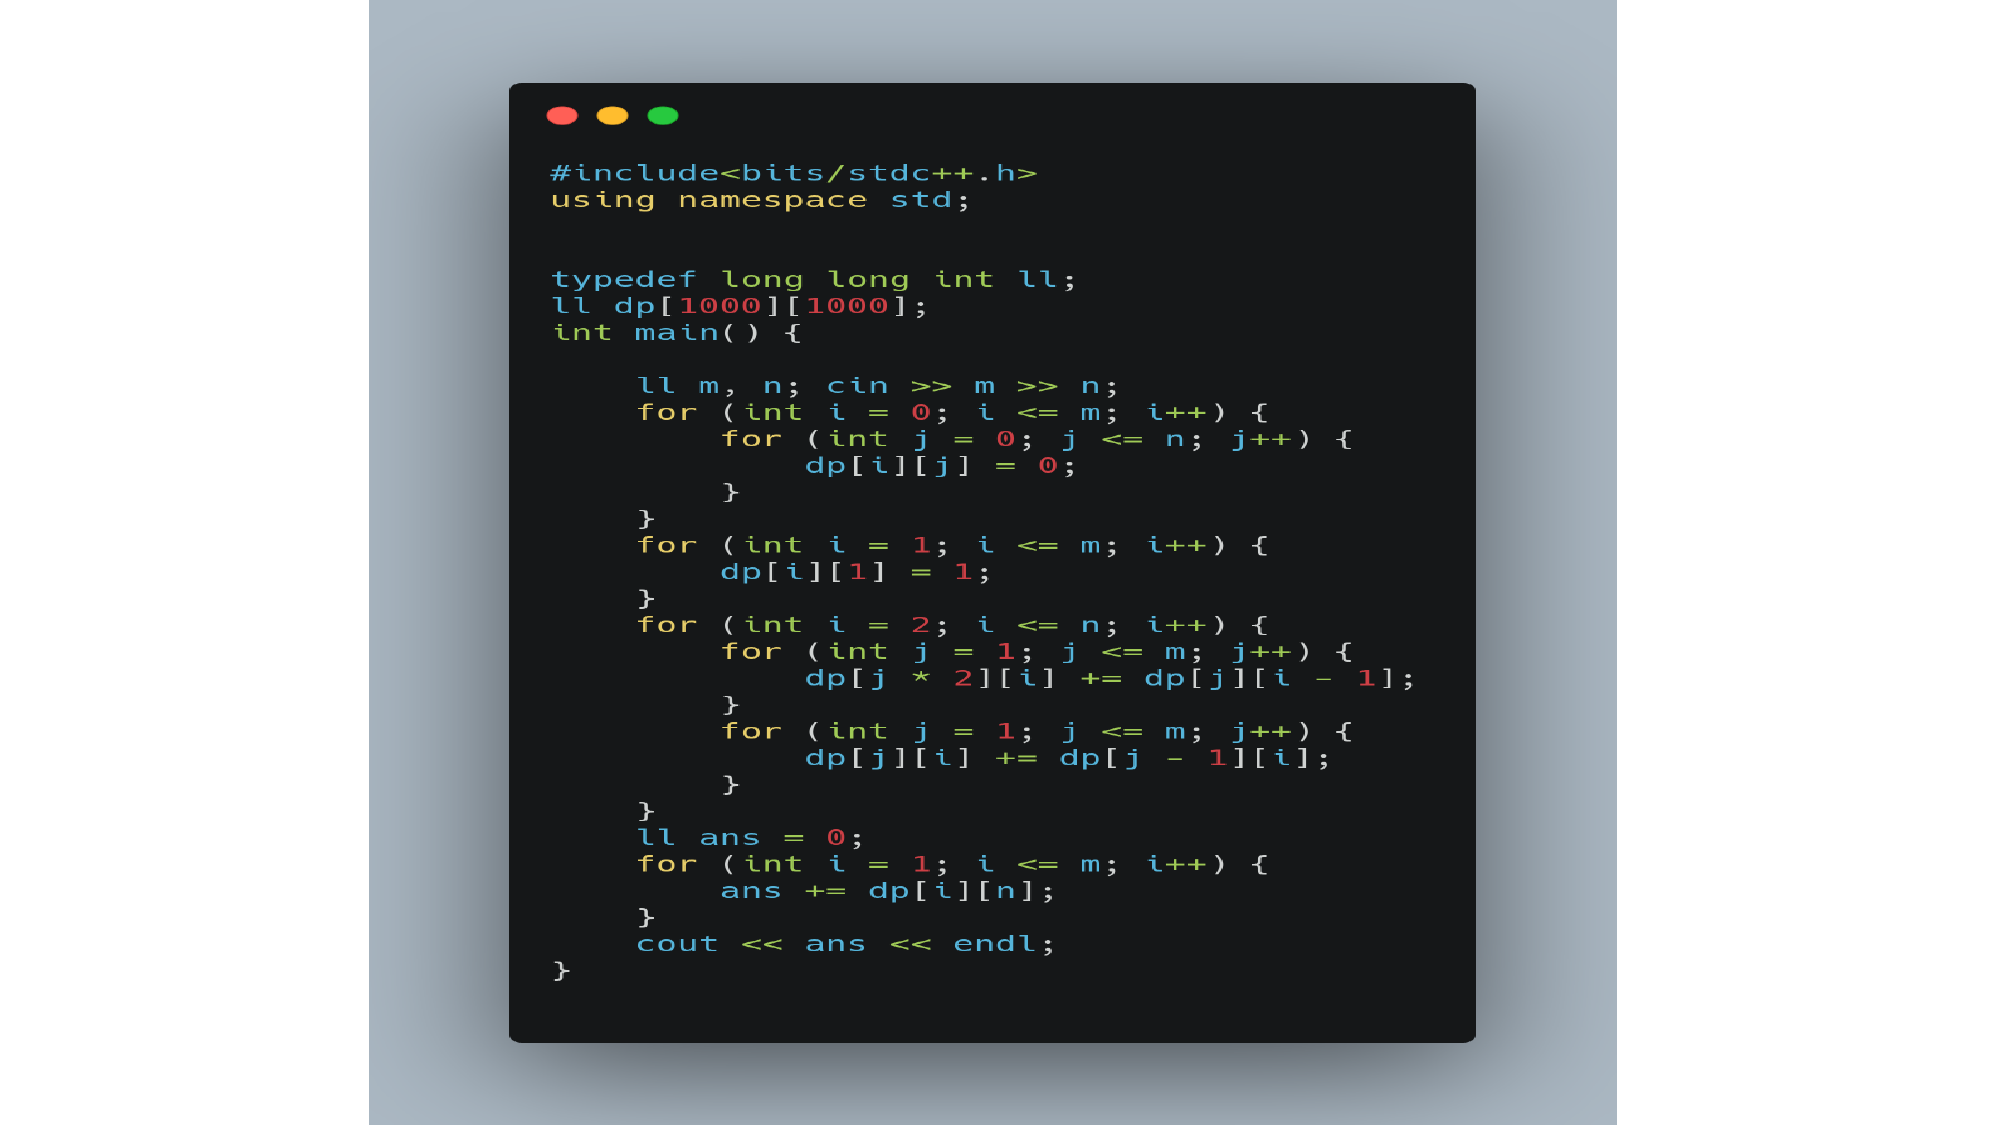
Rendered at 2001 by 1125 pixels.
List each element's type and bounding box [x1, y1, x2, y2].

list [369, 0, 1617, 1125]
